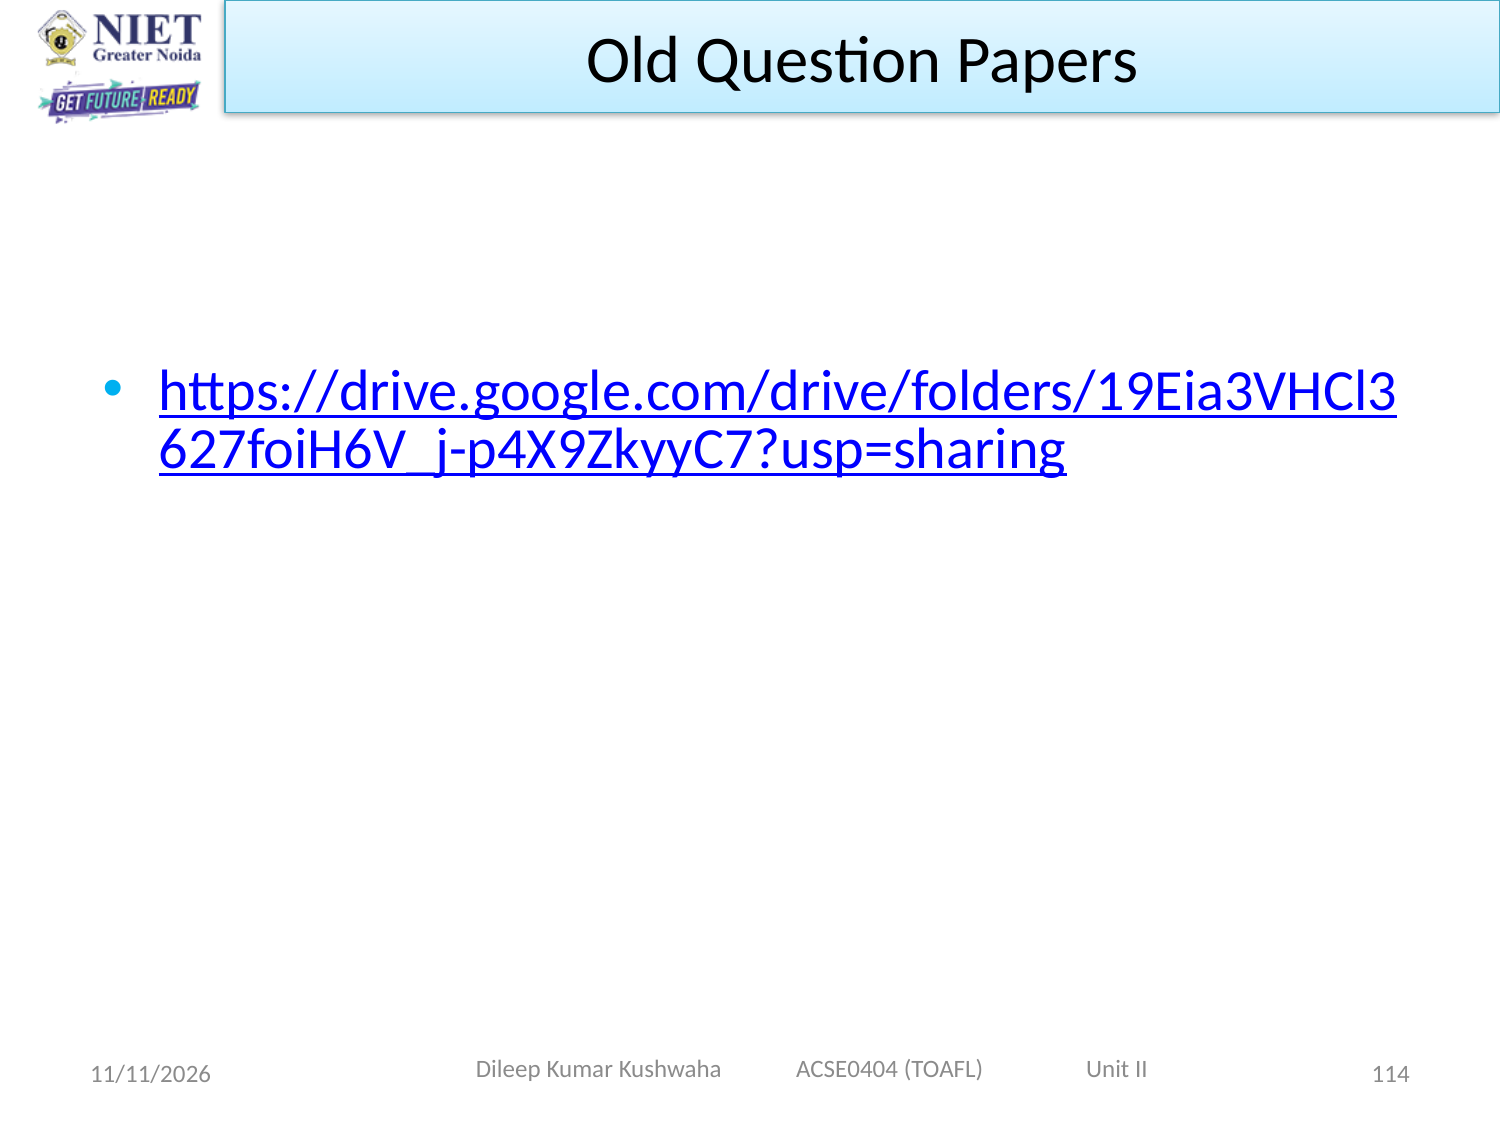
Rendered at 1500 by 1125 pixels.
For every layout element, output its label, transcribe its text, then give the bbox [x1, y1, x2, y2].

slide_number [75, 1042, 425, 1103]
picture [0, 0, 238, 135]
list https://drive.google.com/drive/folders/19Eia3VHCl3627foiH6V_j-p4X9ZkyyC7?usp=sharing [87, 345, 1438, 1088]
text_box Old Question Papers [238, 0, 1500, 113]
slide_number 114 [1074, 1042, 1425, 1103]
footer Dileep Kumar Kushwaha ACSE0404 (TOAFL) Unit II [412, 1037, 1213, 1098]
